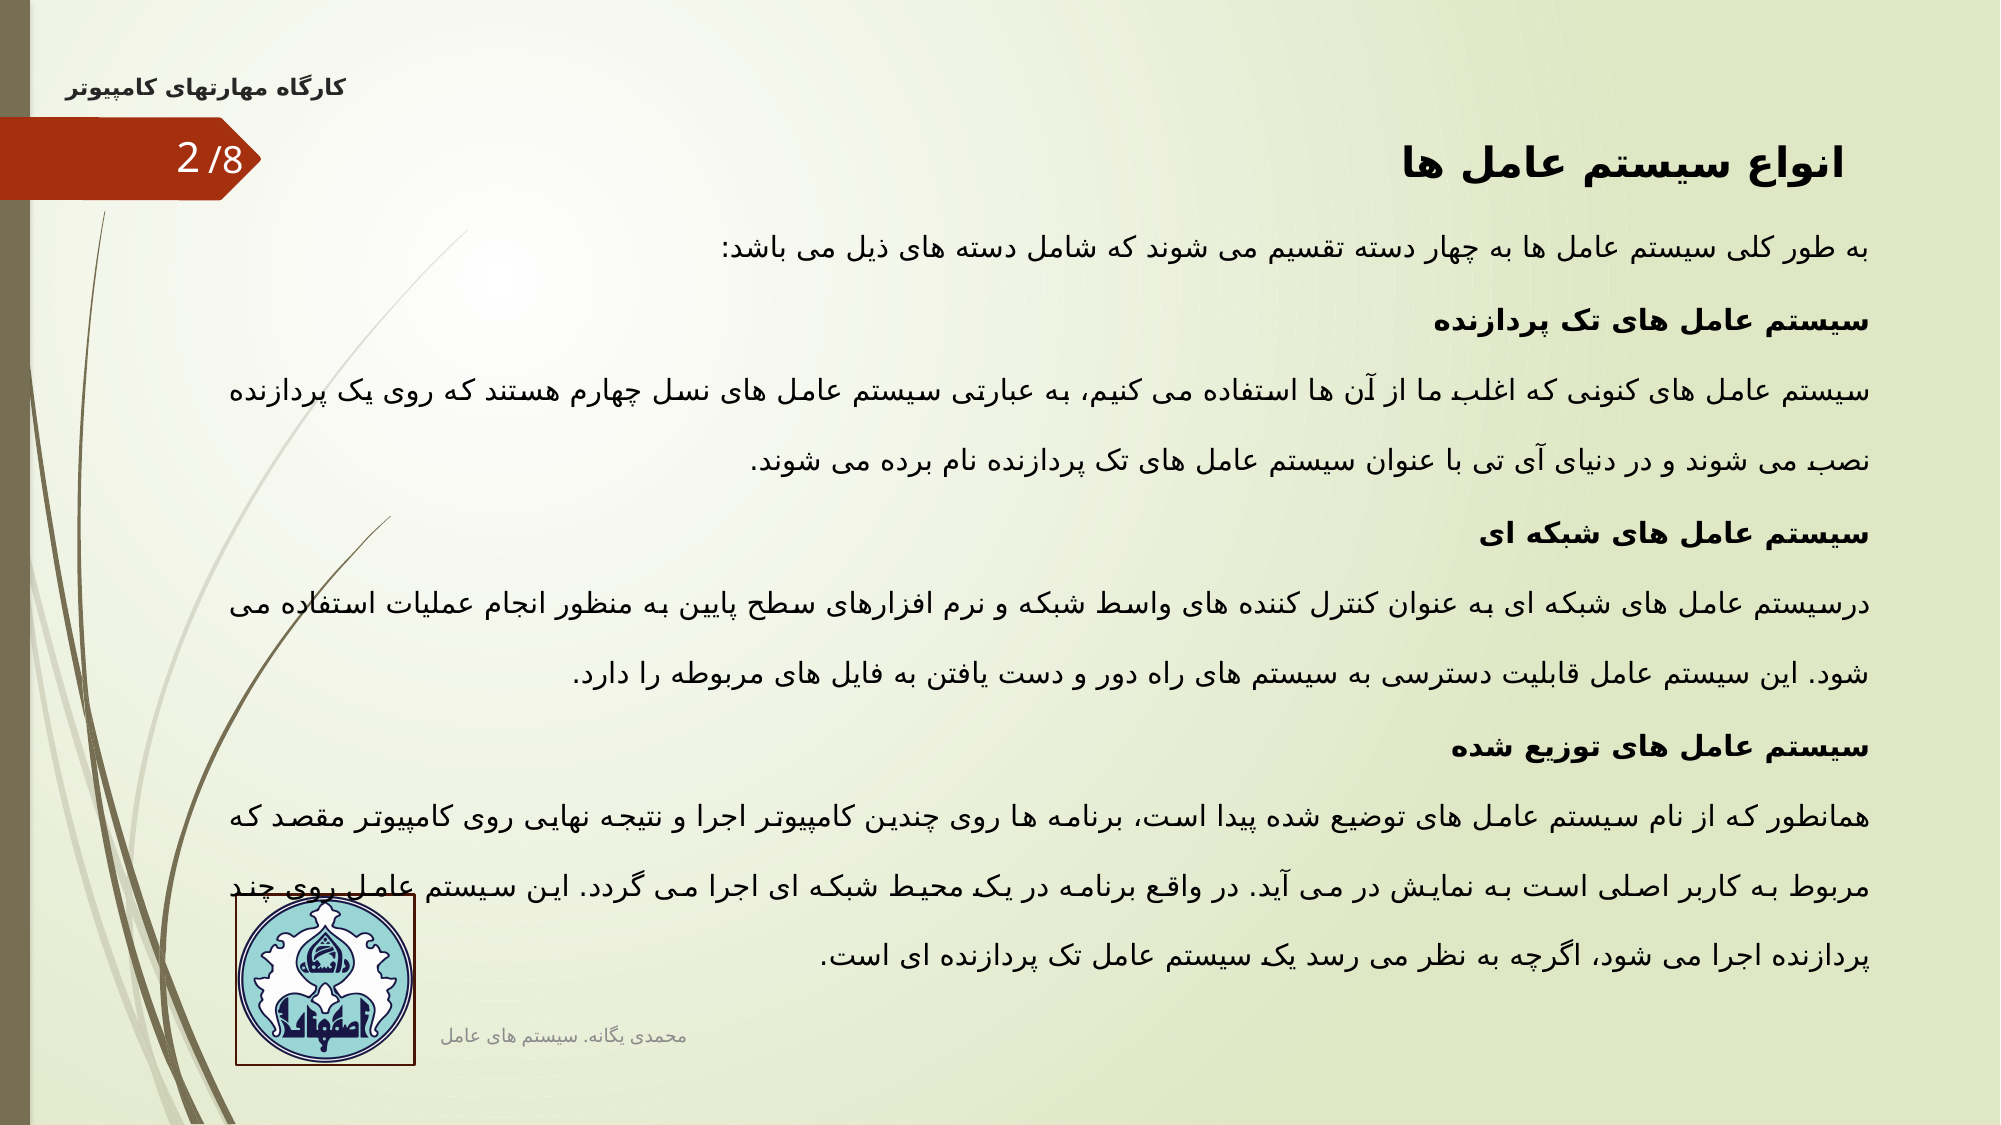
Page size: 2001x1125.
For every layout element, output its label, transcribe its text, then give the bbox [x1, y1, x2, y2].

list به طور کلی سیستم عامل ها به چهار دسته تقسیم می شوند که شامل دسته های ذیل می باشد: سیستم عامل های تک پردازنده سیستم عامل های کنونی که اغلب ما از آن ها استفاده می کنیم، به عبارتی سیستم عامل های نسل چهارم هستند که روی یک پردازنده نصب می شوند و در دنیای آی تی با عنوان سیستم عامل های تک پردازنده نام برده می شوند. سیستم عامل های شبکه ای درسیستم عامل های شبکه ای به عنوان کنترل کننده های واسط شبکه و نرم افزارهای سطح پایین به منظور انجام عملیات استفاده می شود. این سیستم عامل قابلیت دسترسی به سیستم های راه دور و دست یافتن به فایل های مربوطه را دارد. سیستم عامل های توزیع شده همانطور که از نام سیستم عامل های توضیع شده پیدا است، برنامه ها روی چندین کامپیوتر اجرا و نتیجه نهایی روی کامپیوتر مقصد که مربوط به کاربر اصلی است به نمایش در می آید. در واقع برنامه در یک محیط شبکه ای اجرا می گردد. این سیستم عامل روی چند پردازنده اجرا می شود، اگرچه به نظر می رسد یک سیستم عامل تک پردازنده ای است. [214, 186, 1886, 823]
footer محمدی یگانه. سیستم های عامل [424, 1006, 1675, 1067]
slide_number 2 [87, 129, 216, 190]
picture [237, 896, 413, 1064]
title انواع سیستم عامل ها [412, 128, 1861, 186]
